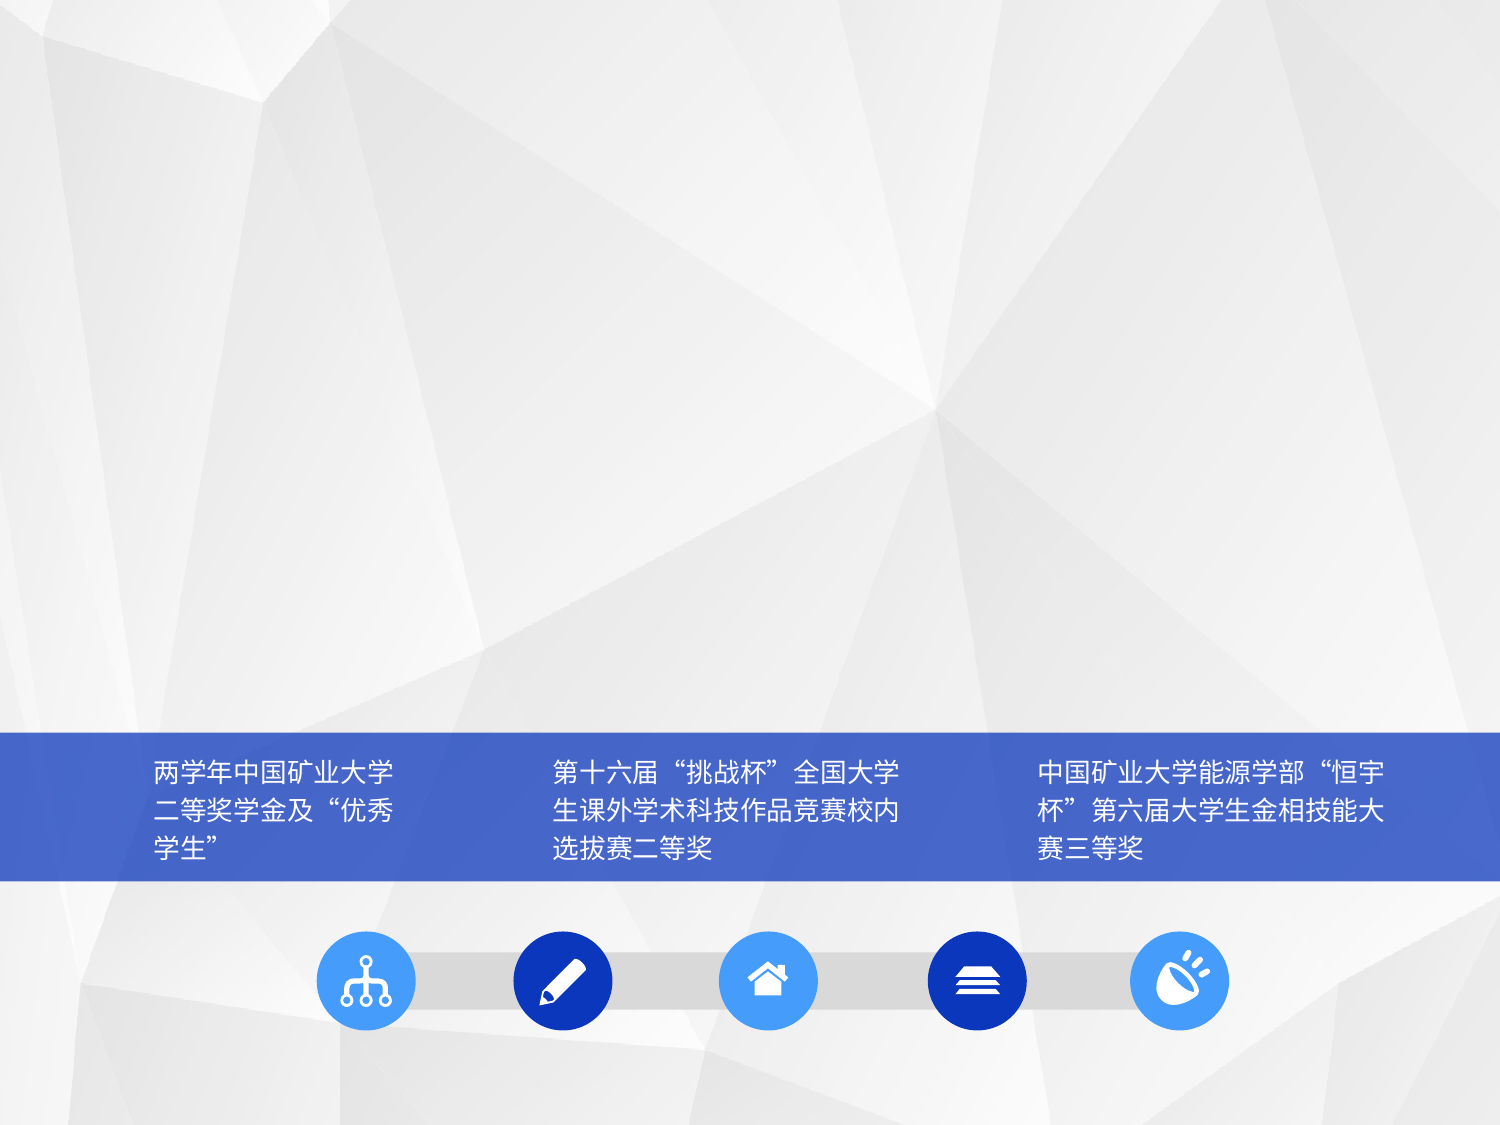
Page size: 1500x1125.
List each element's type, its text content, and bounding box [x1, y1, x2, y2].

picture [0, 0, 1500, 732]
text_box [0, 732, 1500, 882]
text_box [316, 931, 1230, 1031]
text_box 两学年中国矿业大学二等奖学金及“优秀学生” [153, 748, 416, 865]
picture [0, 882, 1500, 1125]
text_box 中国矿业大学能源学部“恒宇杯”第六届大学生金相技能大赛三等奖 [1037, 748, 1408, 865]
text_box 第十六届“挑战杯”全国大学生课外学术科技作品竞赛校内选拔赛二等奖 [552, 748, 923, 865]
